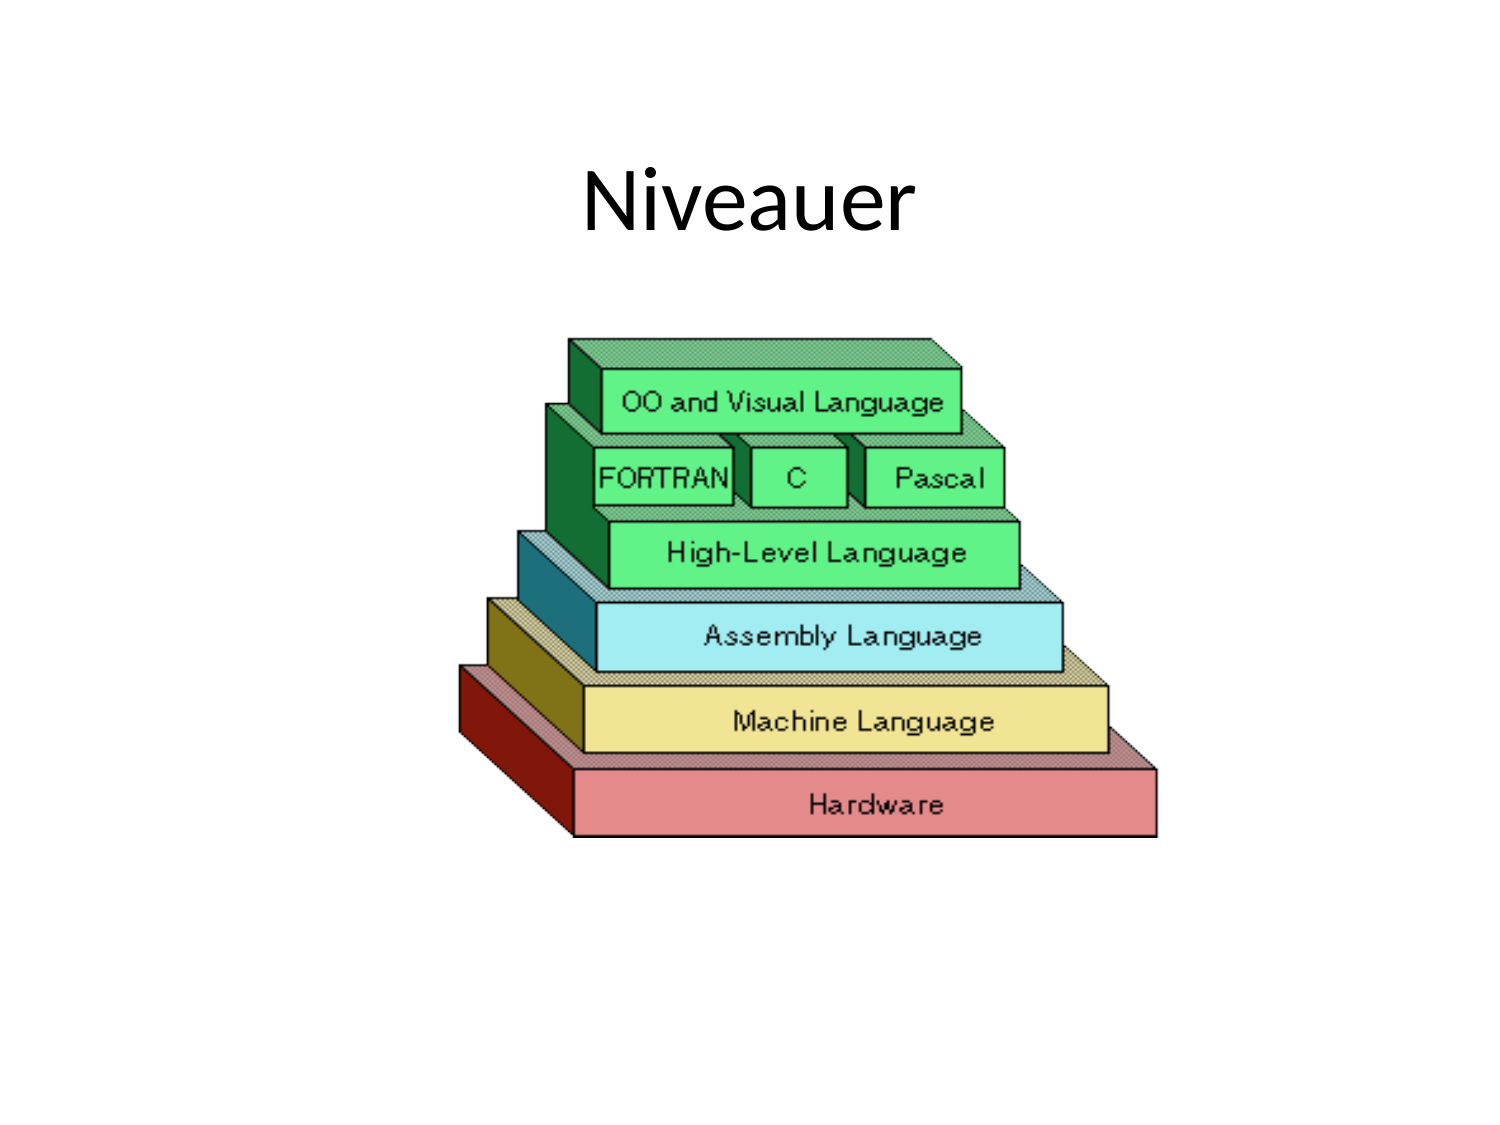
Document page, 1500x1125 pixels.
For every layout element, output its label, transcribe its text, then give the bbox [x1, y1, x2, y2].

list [454, 329, 1164, 838]
title Niveauer [112, 99, 1388, 288]
